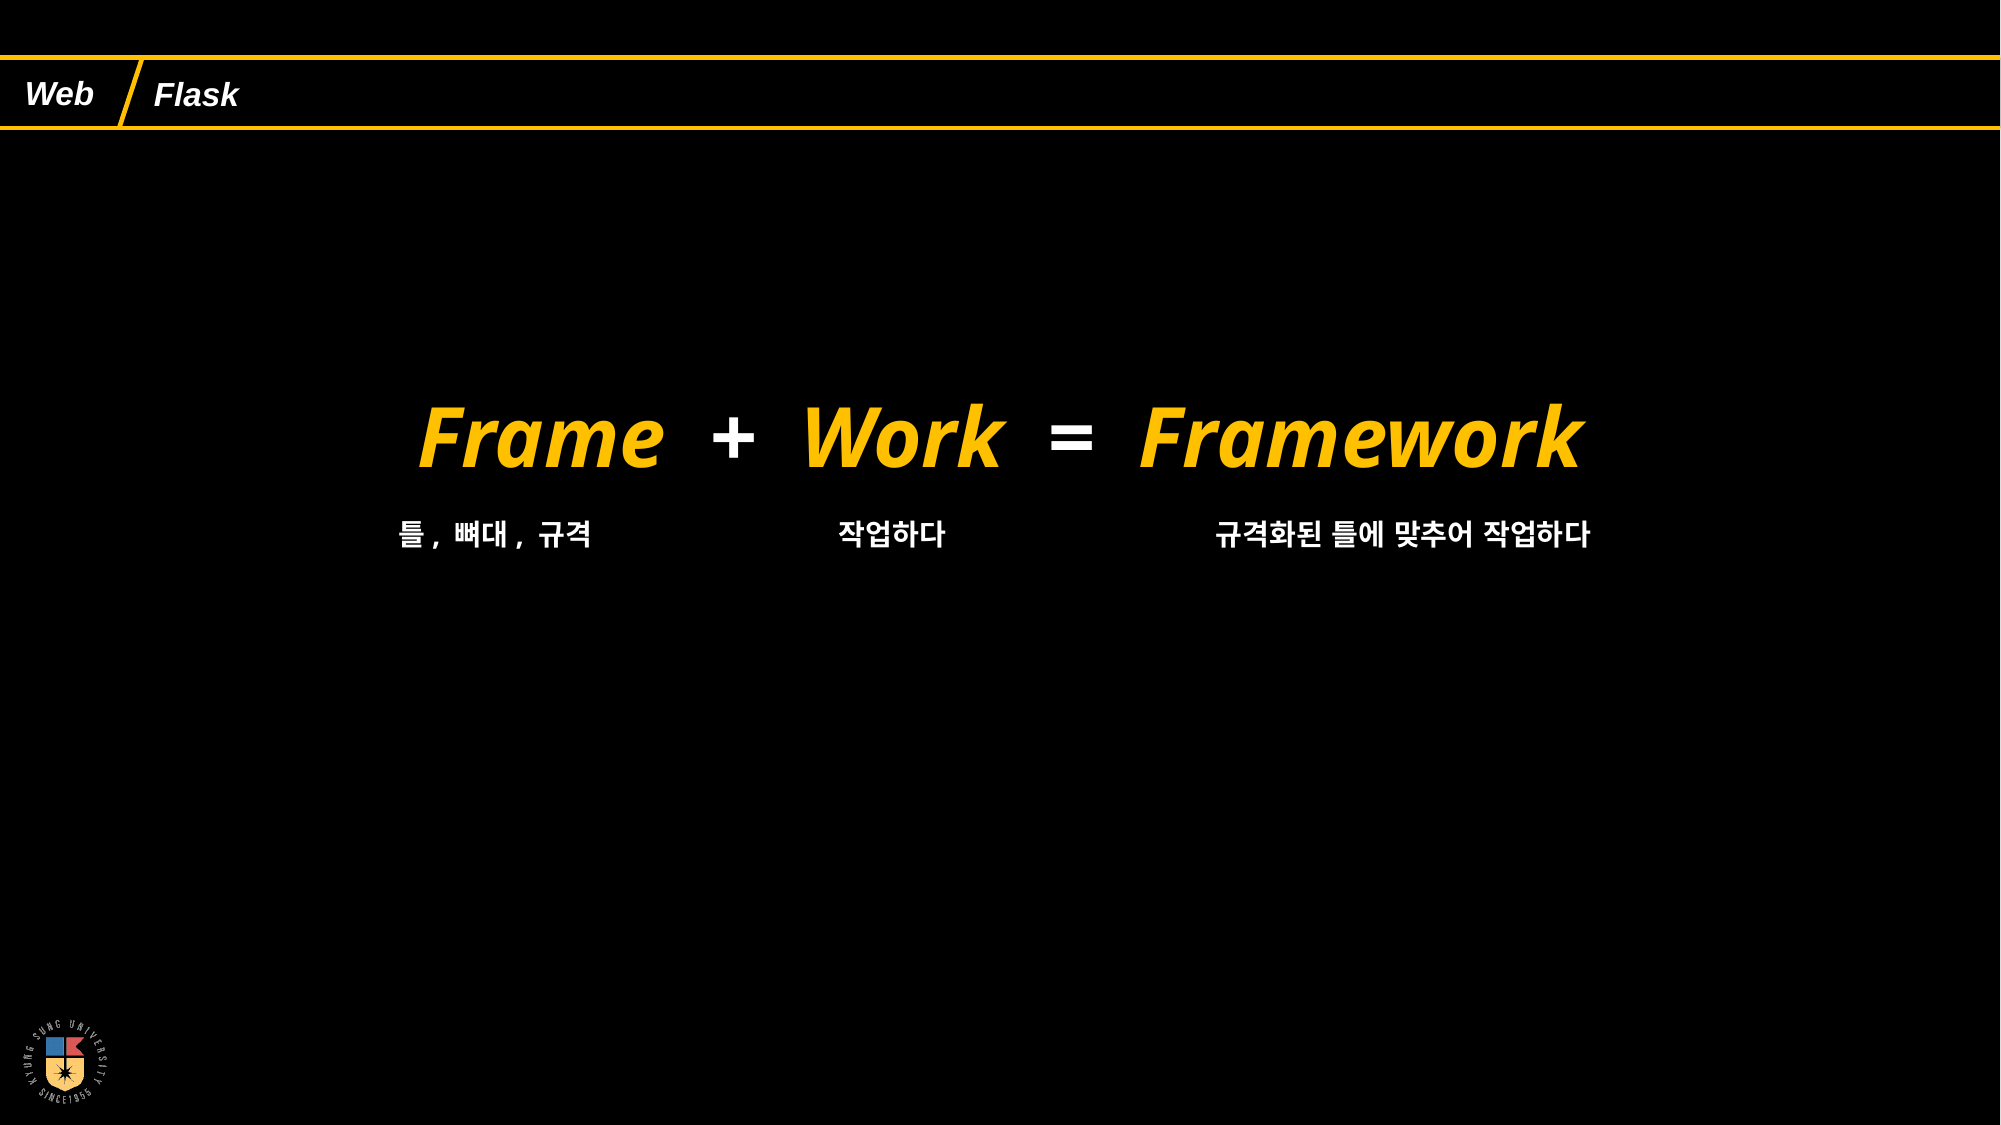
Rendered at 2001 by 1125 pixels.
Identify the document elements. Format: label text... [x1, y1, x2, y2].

text_box 규격화된 틀에 맞추어 작업하다 [1200, 508, 1607, 559]
picture [22, 1018, 108, 1105]
text_box Frame + Work = Framework [402, 376, 1598, 492]
text_box 작업하다 [823, 508, 962, 559]
text_box 틀, 뼈대, 규격 [383, 508, 608, 559]
text_box Flask [139, 65, 254, 121]
